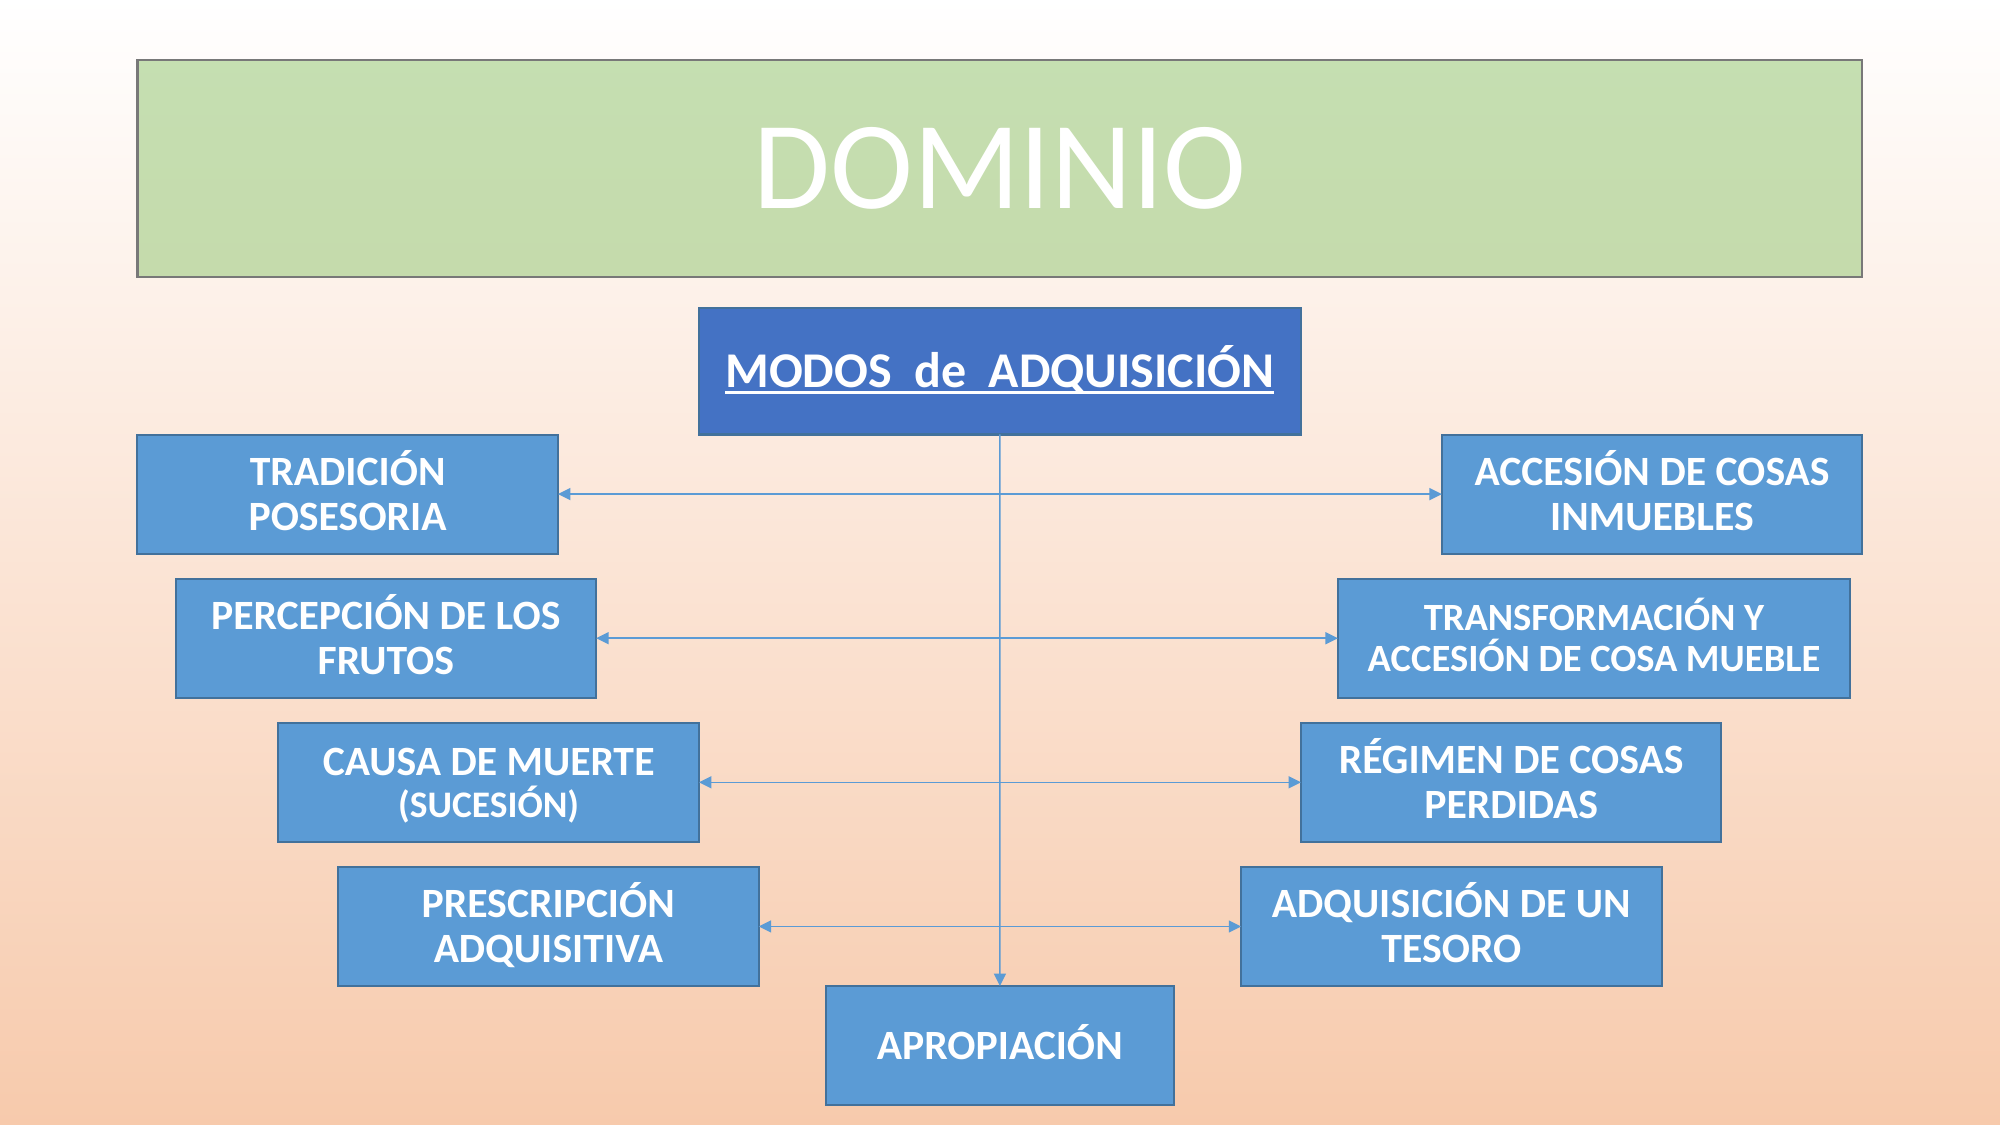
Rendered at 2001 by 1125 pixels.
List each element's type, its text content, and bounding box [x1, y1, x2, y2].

text_box ACCESIÓN DE COSAS INMUEBLES [1441, 434, 1863, 554]
text_box APROPIACIÓN [825, 986, 1175, 1106]
list MODOS de ADQUISICIÓN [699, 308, 1301, 435]
text_box RÉGIMEN DE COSAS PERDIDAS [1300, 722, 1722, 842]
title DOMINIO [137, 59, 1863, 278]
text_box TRADICIÓN POSESORIA [137, 434, 558, 554]
text_box PERCEPCIÓN DE LOS FRUTOS [175, 578, 597, 698]
text_box TRANSFORMACIÓN Y ACCESIÓN DE COSA MUEBLE [1337, 578, 1851, 698]
text_box ADQUISICIÓN DE UN TESORO [1241, 866, 1662, 986]
text_box CAUSA DE MUERTE (SUCESIÓN) [278, 722, 699, 842]
text_box PRESCRIPCIÓN ADQUISITIVA [338, 866, 759, 986]
